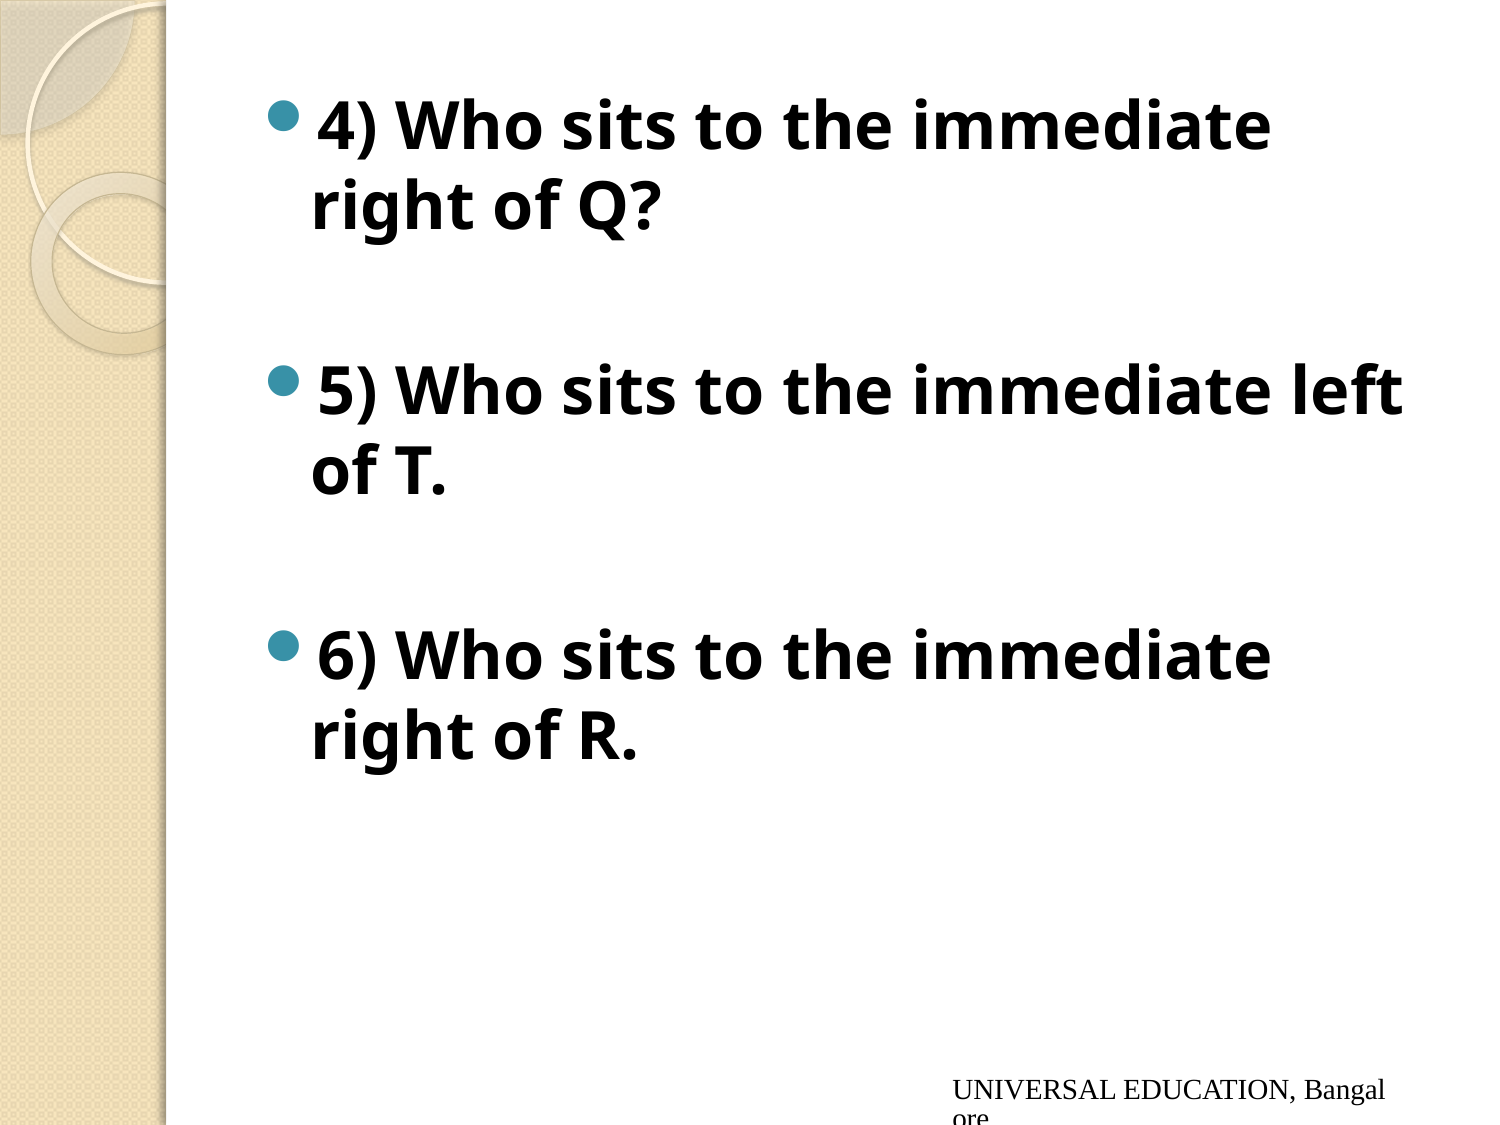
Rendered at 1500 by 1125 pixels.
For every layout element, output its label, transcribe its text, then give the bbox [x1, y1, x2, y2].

list 4) Who sits to the immediate right of Q? 5) Who sits to the immediate left of T. 6) Who sits to the immediate right of R. [235, 75, 1466, 1025]
footer UNIVERSAL EDUCATION, Bangalore [937, 1034, 1413, 1113]
